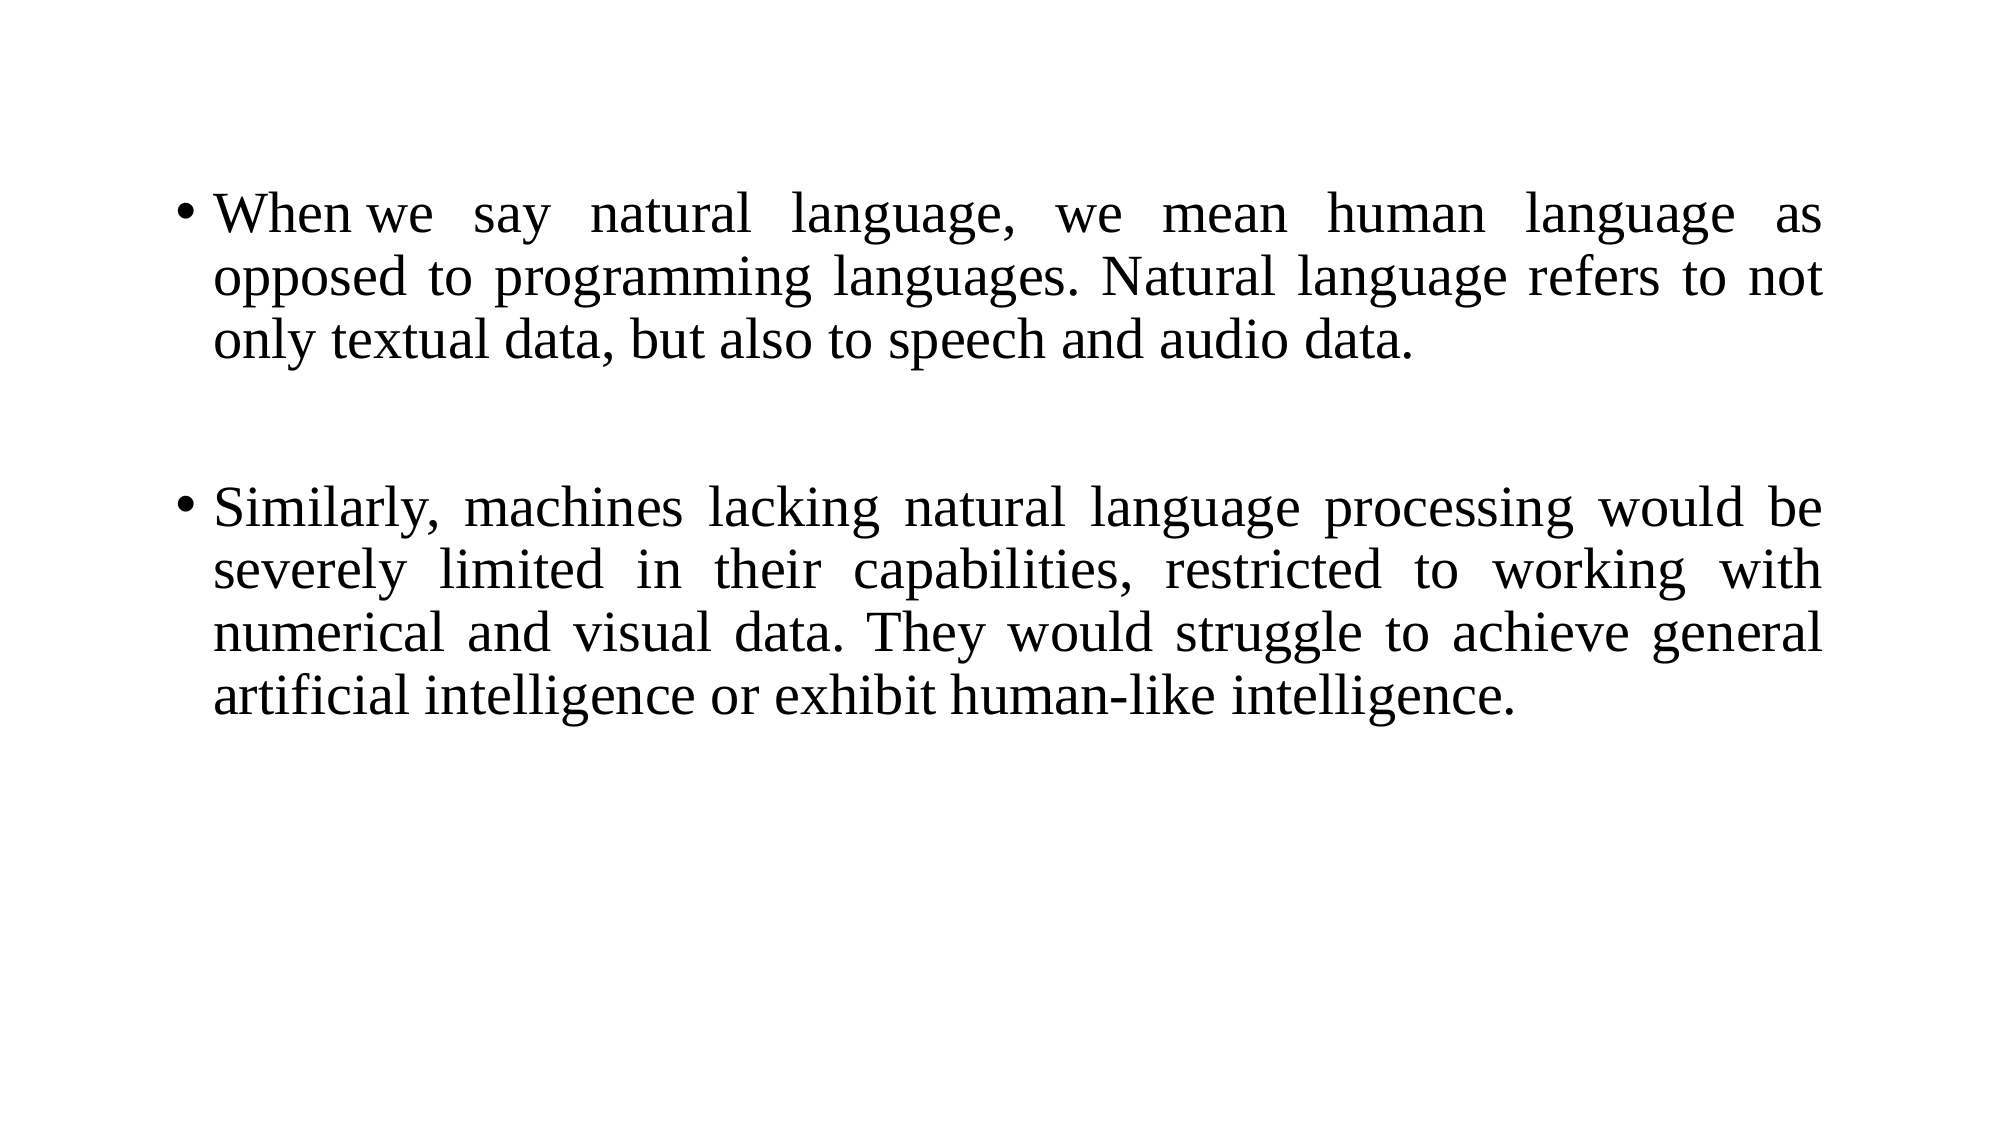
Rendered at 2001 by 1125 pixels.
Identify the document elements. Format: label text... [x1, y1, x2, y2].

list When we say natural language, we mean human language as opposed to programming languages. Natural language refers to not only textual data, but also to speech and audio data. Similarly, machines lacking natural language processing would be severely limited in their capabilities, restricted to working with numerical and visual data. They would struggle to achieve general artificial intelligence or exhibit human-like intelligence. [160, 0, 1840, 583]
